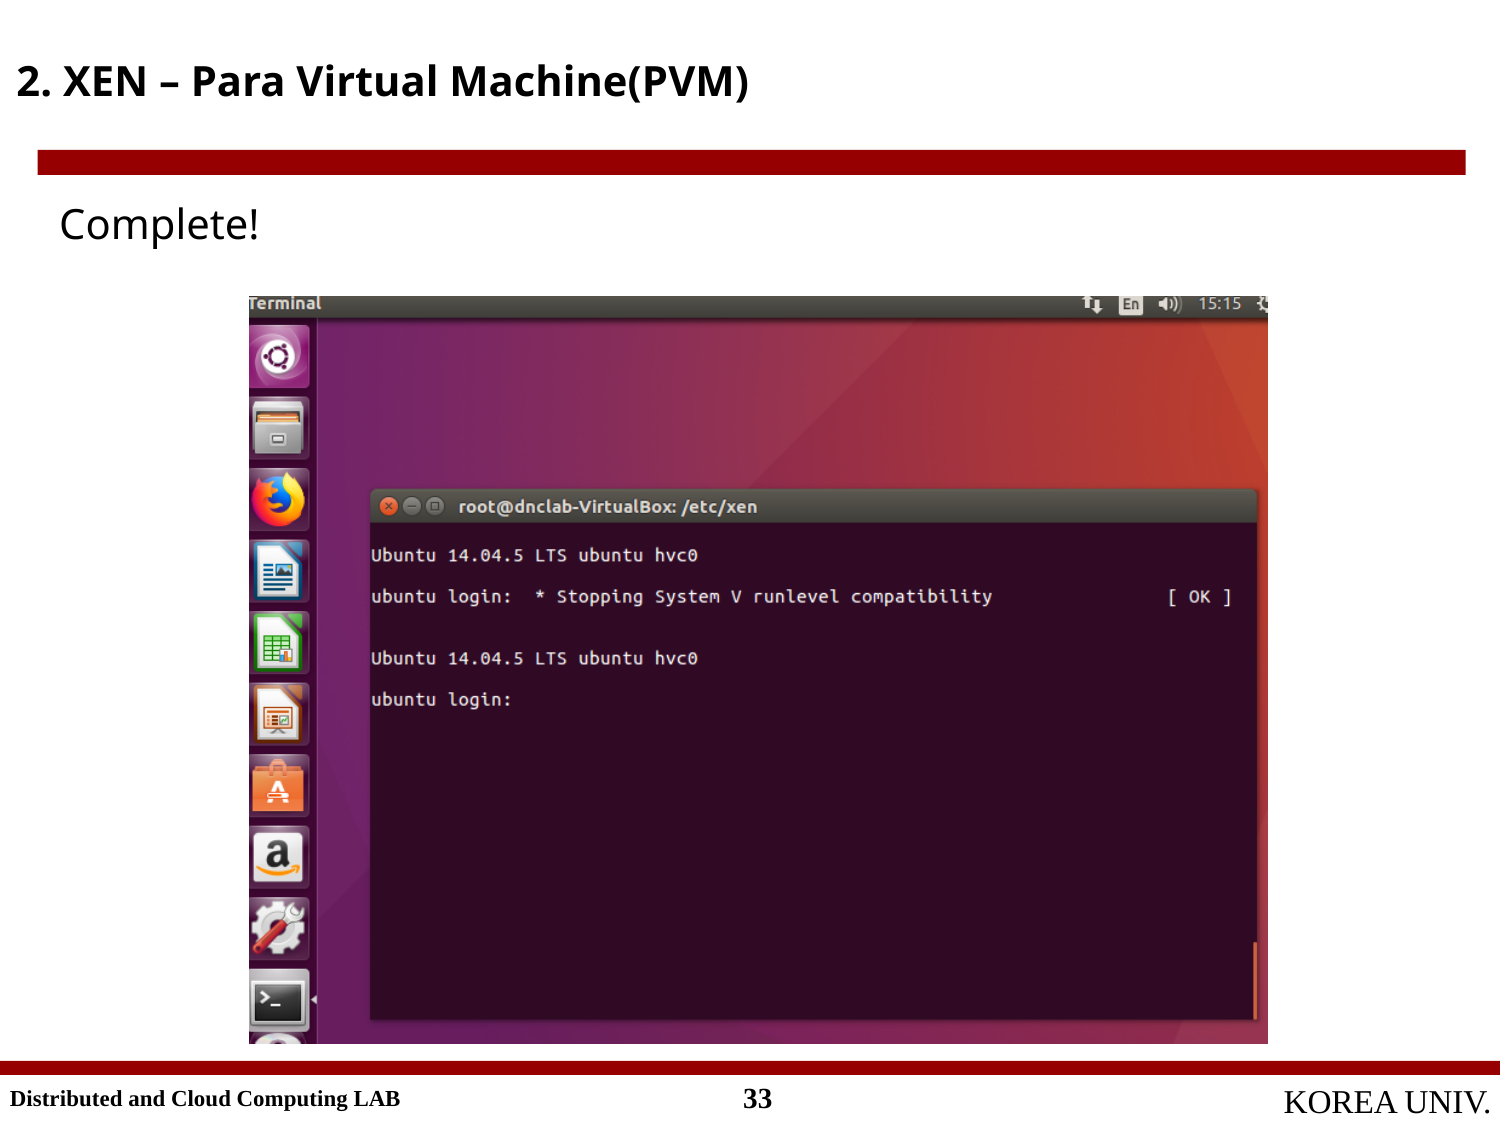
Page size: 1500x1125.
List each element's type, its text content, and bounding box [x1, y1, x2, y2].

text_box 2. XEN – Para Virtual Machine(PVM) [1, 2, 1500, 158]
text_box Complete! [44, 190, 275, 255]
slide_number 33 [628, 1071, 888, 1125]
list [249, 296, 1269, 1045]
footer Distributed and Cloud Computing LAB [0, 1076, 613, 1125]
